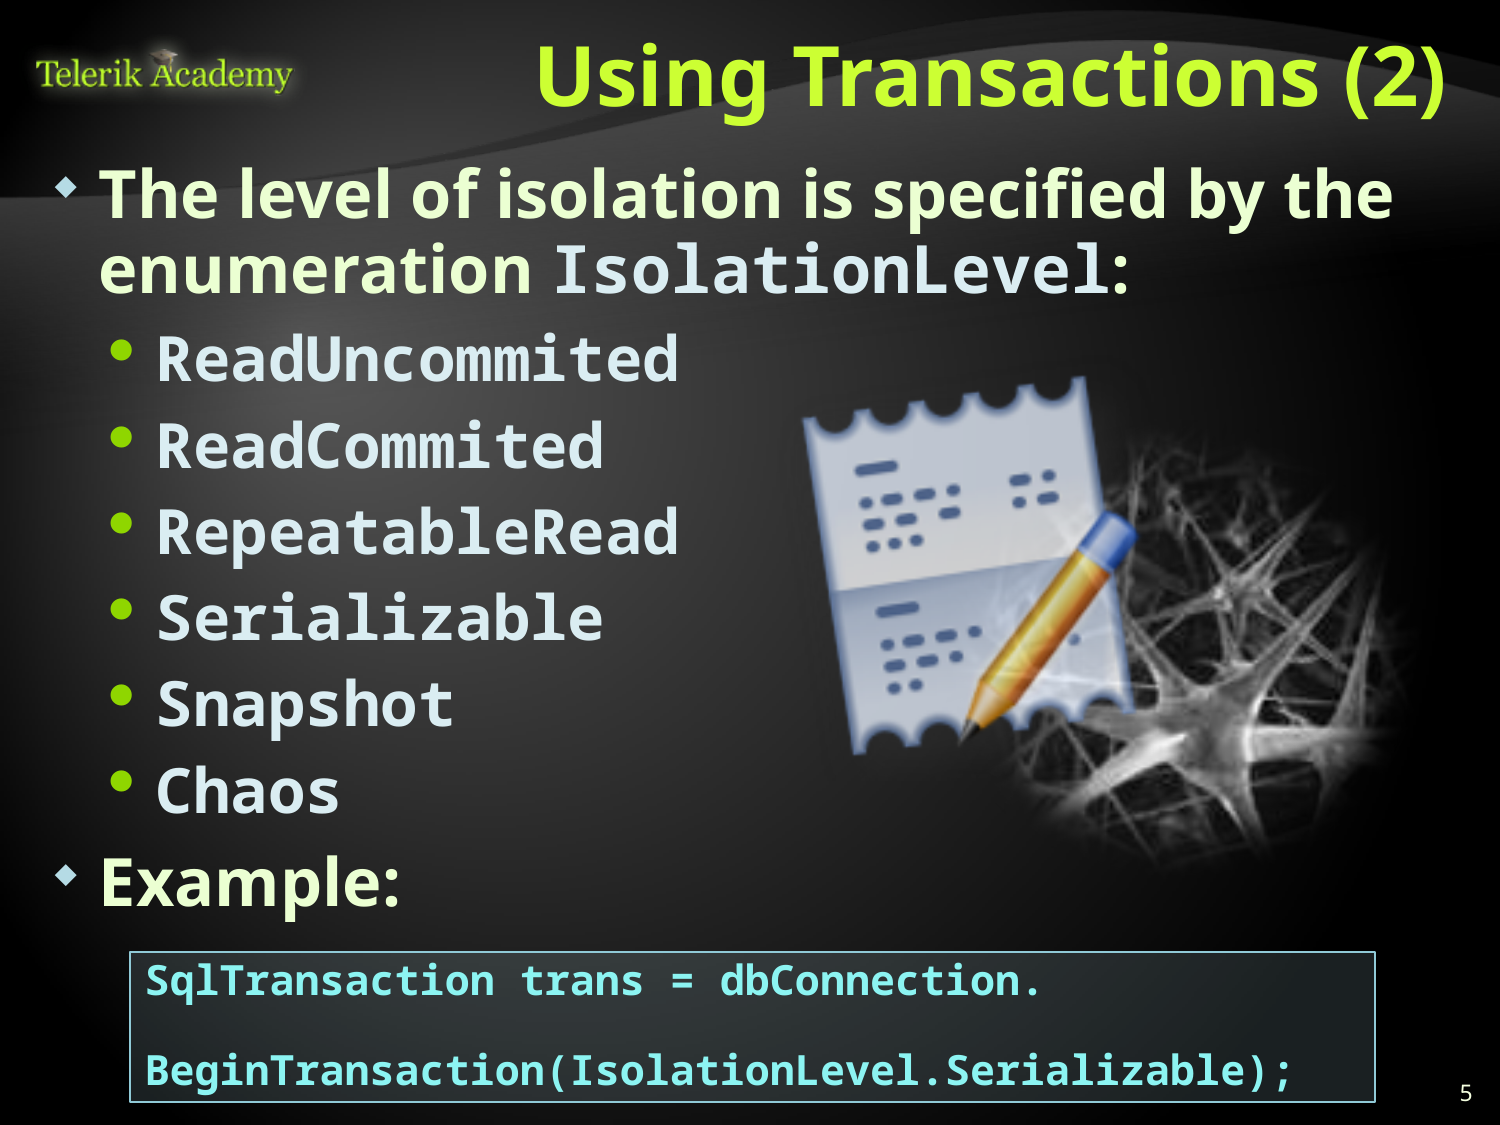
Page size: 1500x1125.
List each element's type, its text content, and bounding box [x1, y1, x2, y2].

text_box SqlTransaction trans = dbConnection. BeginTransaction(IsolationLevel.Serializable); [129, 952, 1375, 1102]
slide_number 5 [1412, 1074, 1488, 1113]
picture [0, 0, 1500, 1125]
title Using Transactions (2) [300, 12, 1463, 149]
list The level of isolation is specified by the enumeration IsolationLevel: ReadUncommited ReadCommited RepeatableRead Serializable Snapshot Chaos Example: [37, 149, 1463, 1100]
